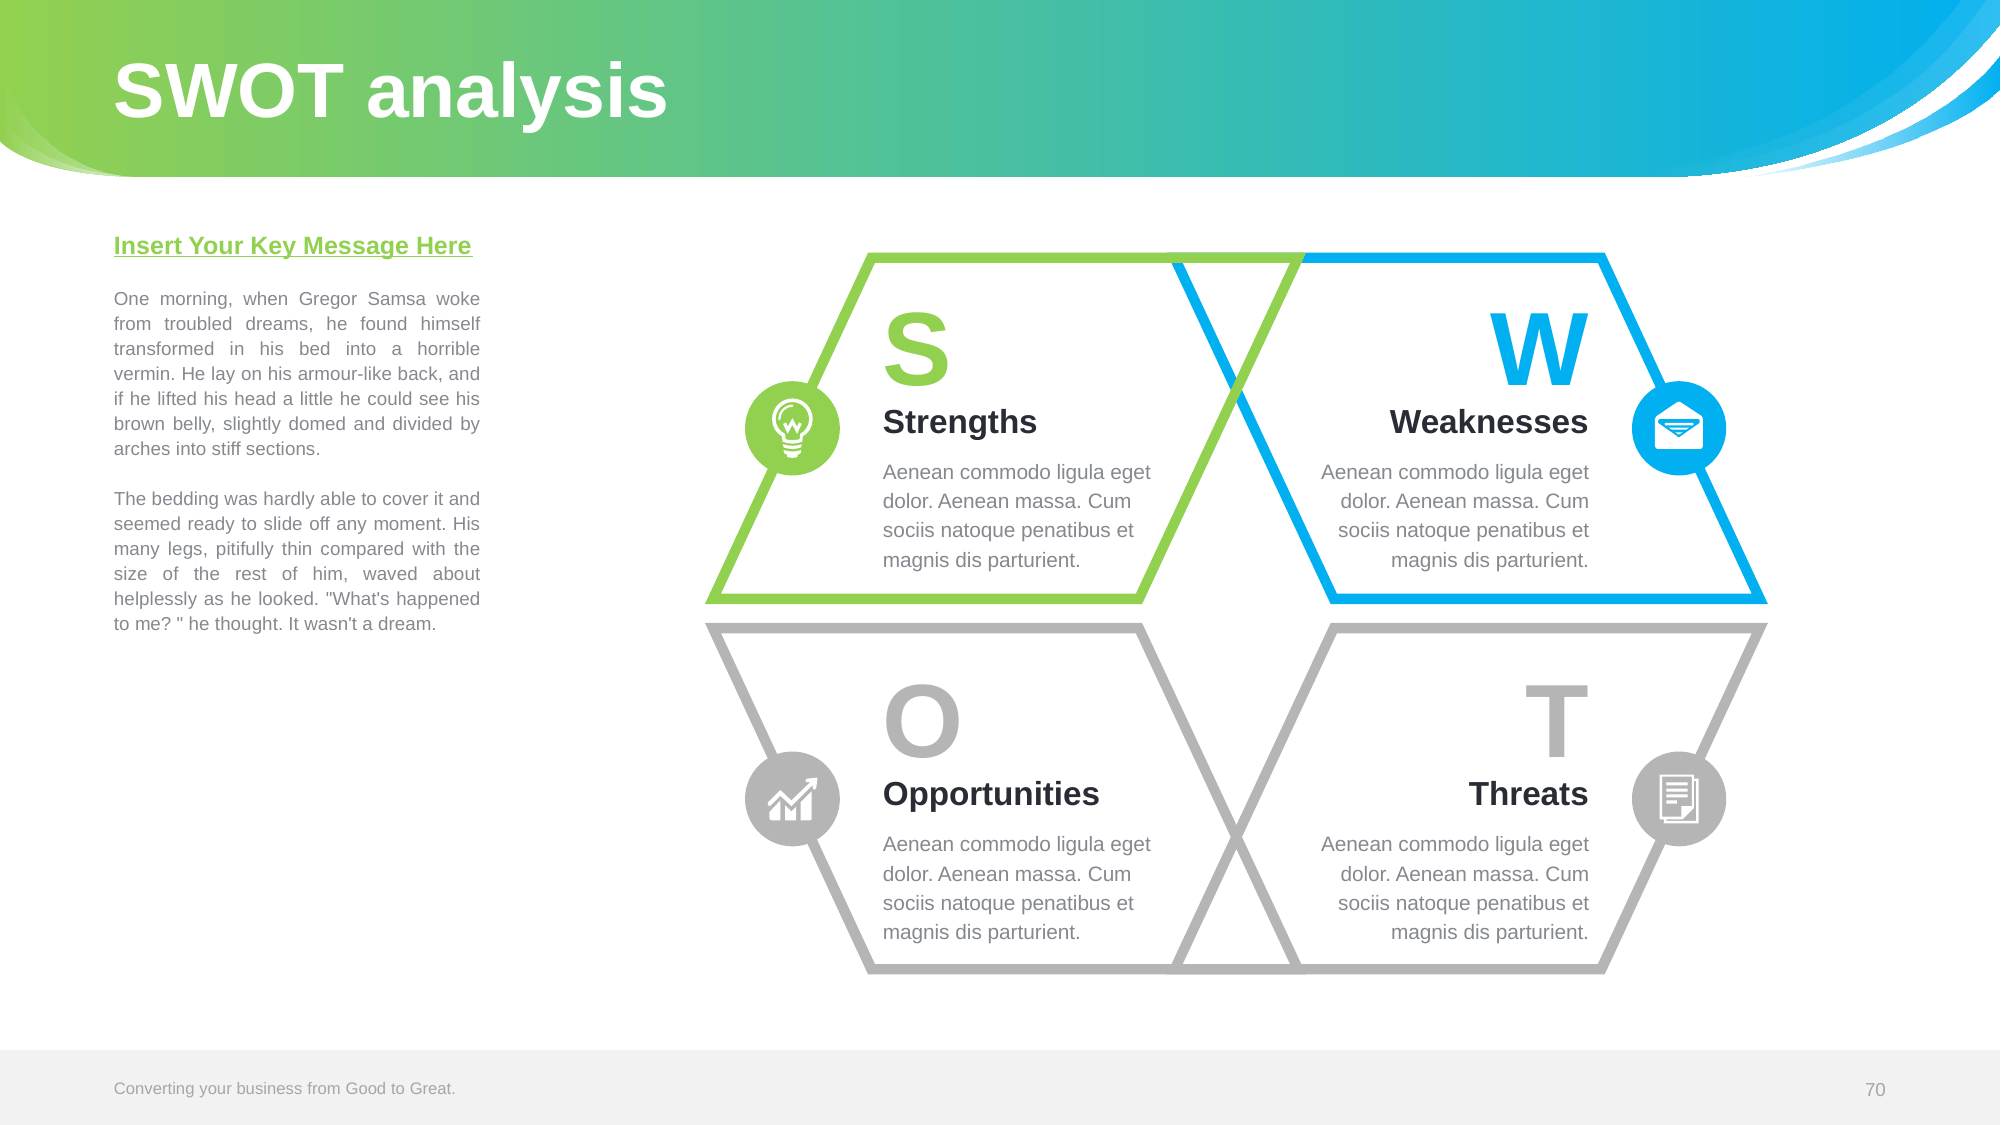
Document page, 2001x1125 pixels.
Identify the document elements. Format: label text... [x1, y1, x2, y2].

title SWOT analysis [114, 7, 1886, 177]
list Insert Your Key Message Here One morning, when Gregor Samsa woke from troubled dreams, he found himself transformed in his bed into a horrible vermin. He lay on his armour-like back, and if he lifted his head a little he could see his brown belly, slightly domed and divided by arches into stiff sections. The bedding was hardly able to cover it and seemed ready to slide off any moment. His many legs, pitifully thin compared with the size of the rest of him, waved about helplessly as he looked. "What's happened to me? " he thought. It wasn't a dream. [114, 234, 481, 1014]
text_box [704, 252, 1768, 975]
footer Converting your business from Good to Great. [114, 1068, 899, 1108]
slide_number 70 [1791, 1069, 1886, 1109]
